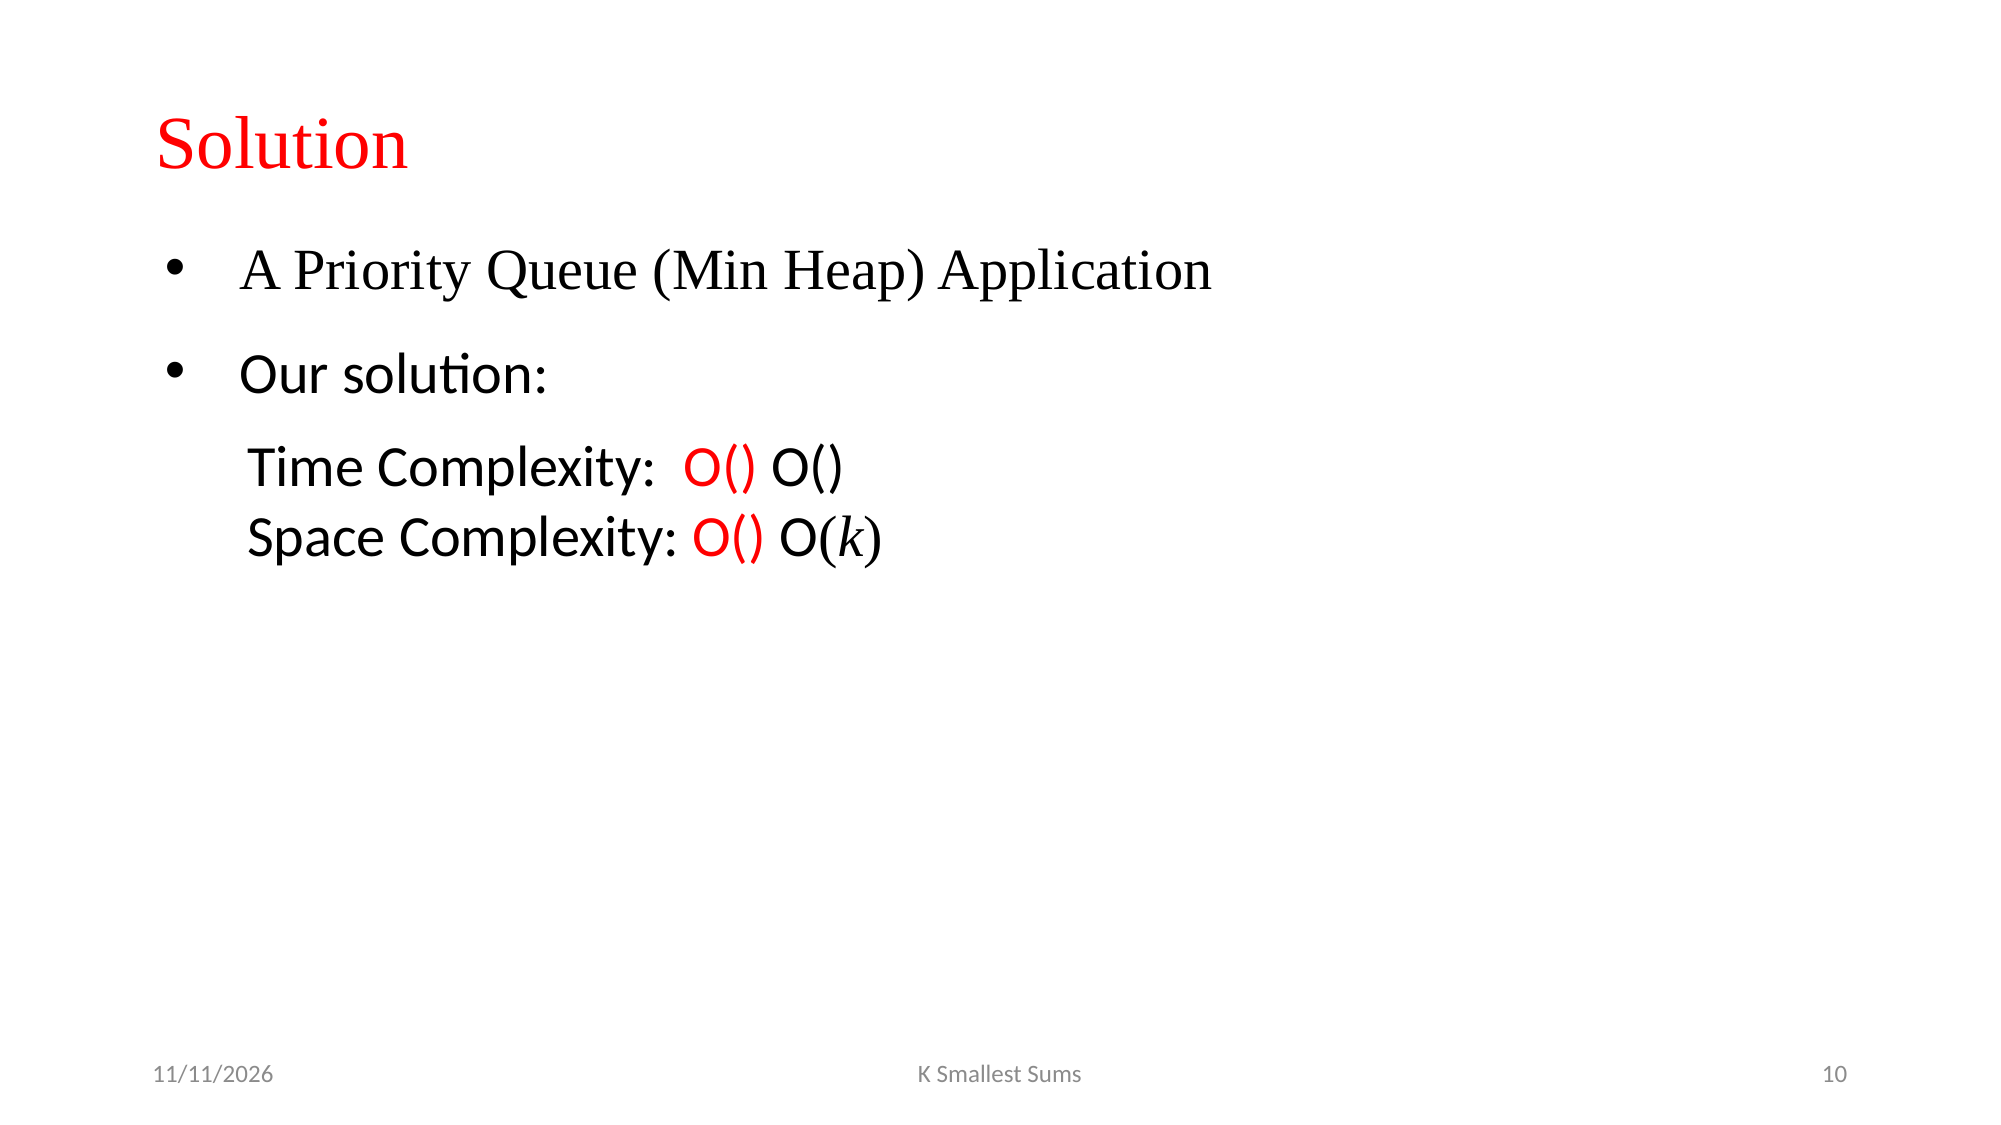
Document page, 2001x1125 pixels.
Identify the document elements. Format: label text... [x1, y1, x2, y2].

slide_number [137, 1042, 588, 1103]
text_box Solution [140, 85, 800, 191]
text_box Our solution: [149, 327, 1036, 413]
text_box A Priority Queue (Min Heap) Application [149, 223, 1304, 309]
footer K Smallest Sums [662, 1042, 1338, 1103]
slide_number 10 [1412, 1042, 1863, 1103]
